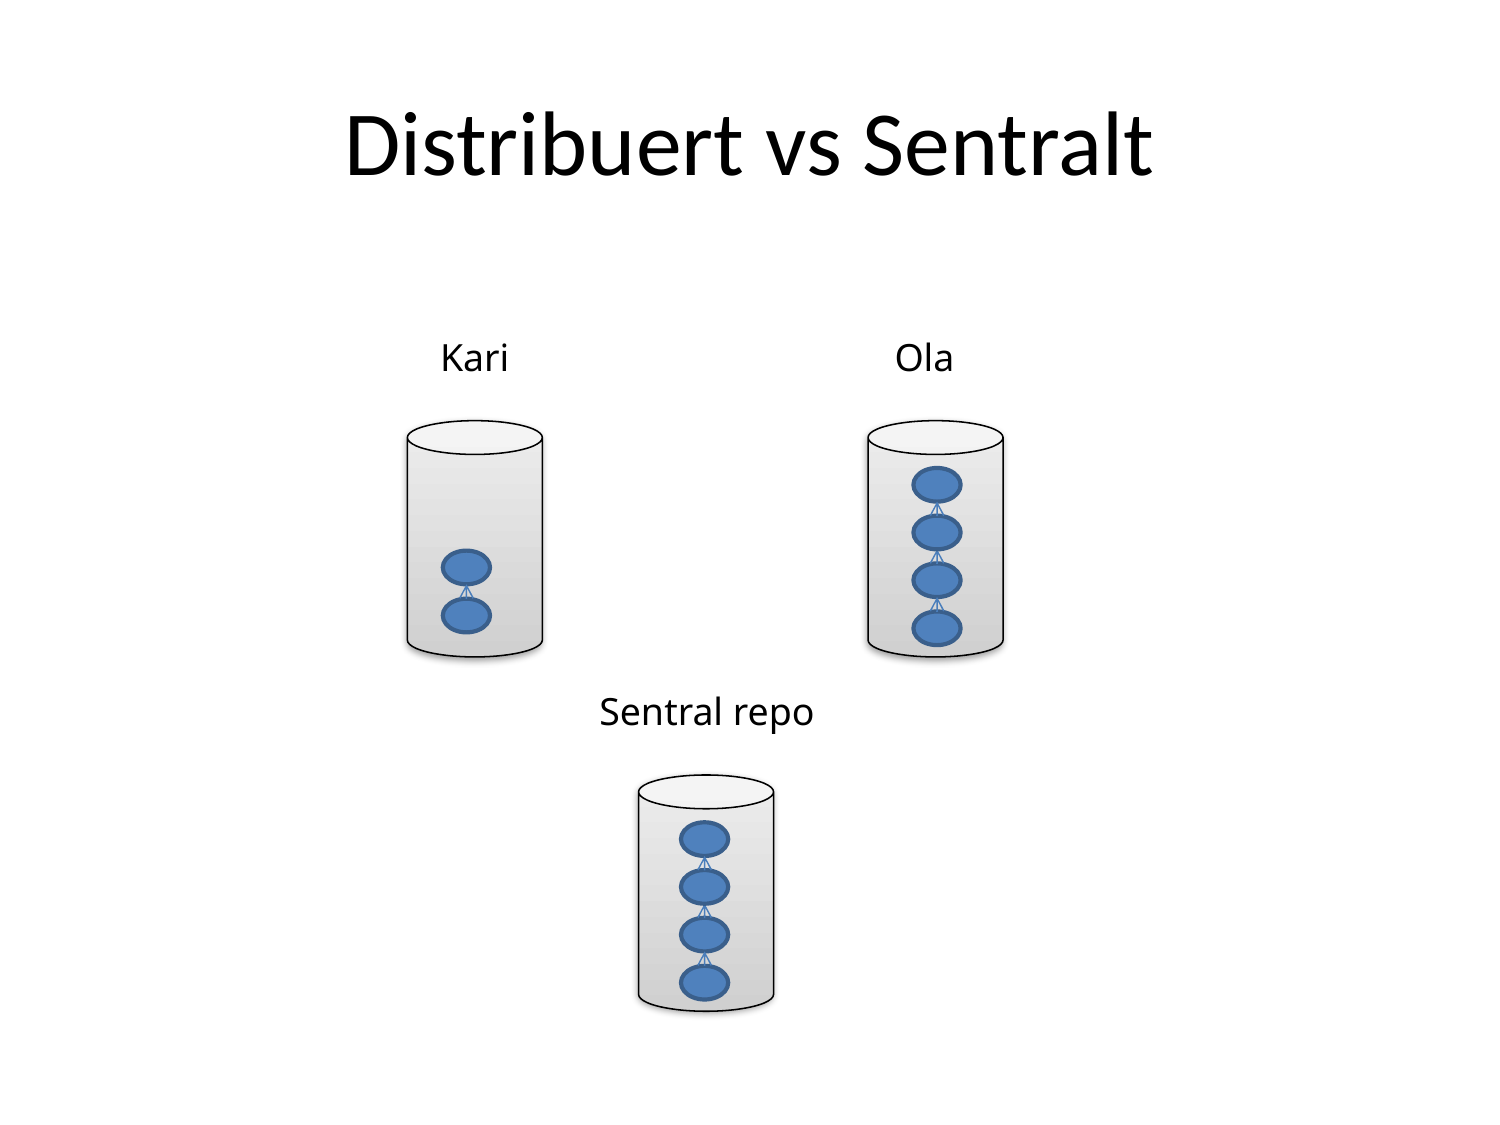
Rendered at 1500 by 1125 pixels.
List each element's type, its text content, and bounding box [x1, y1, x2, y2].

text_box [637, 774, 775, 1013]
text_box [442, 550, 491, 633]
text_box Kari [425, 326, 532, 386]
title Distribuert vs Sentralt [75, 45, 1425, 233]
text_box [913, 467, 961, 646]
text_box Ola [879, 326, 987, 386]
text_box Sentral repo [584, 680, 880, 741]
text_box [867, 419, 1004, 658]
text_box [406, 419, 544, 658]
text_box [680, 822, 729, 1000]
